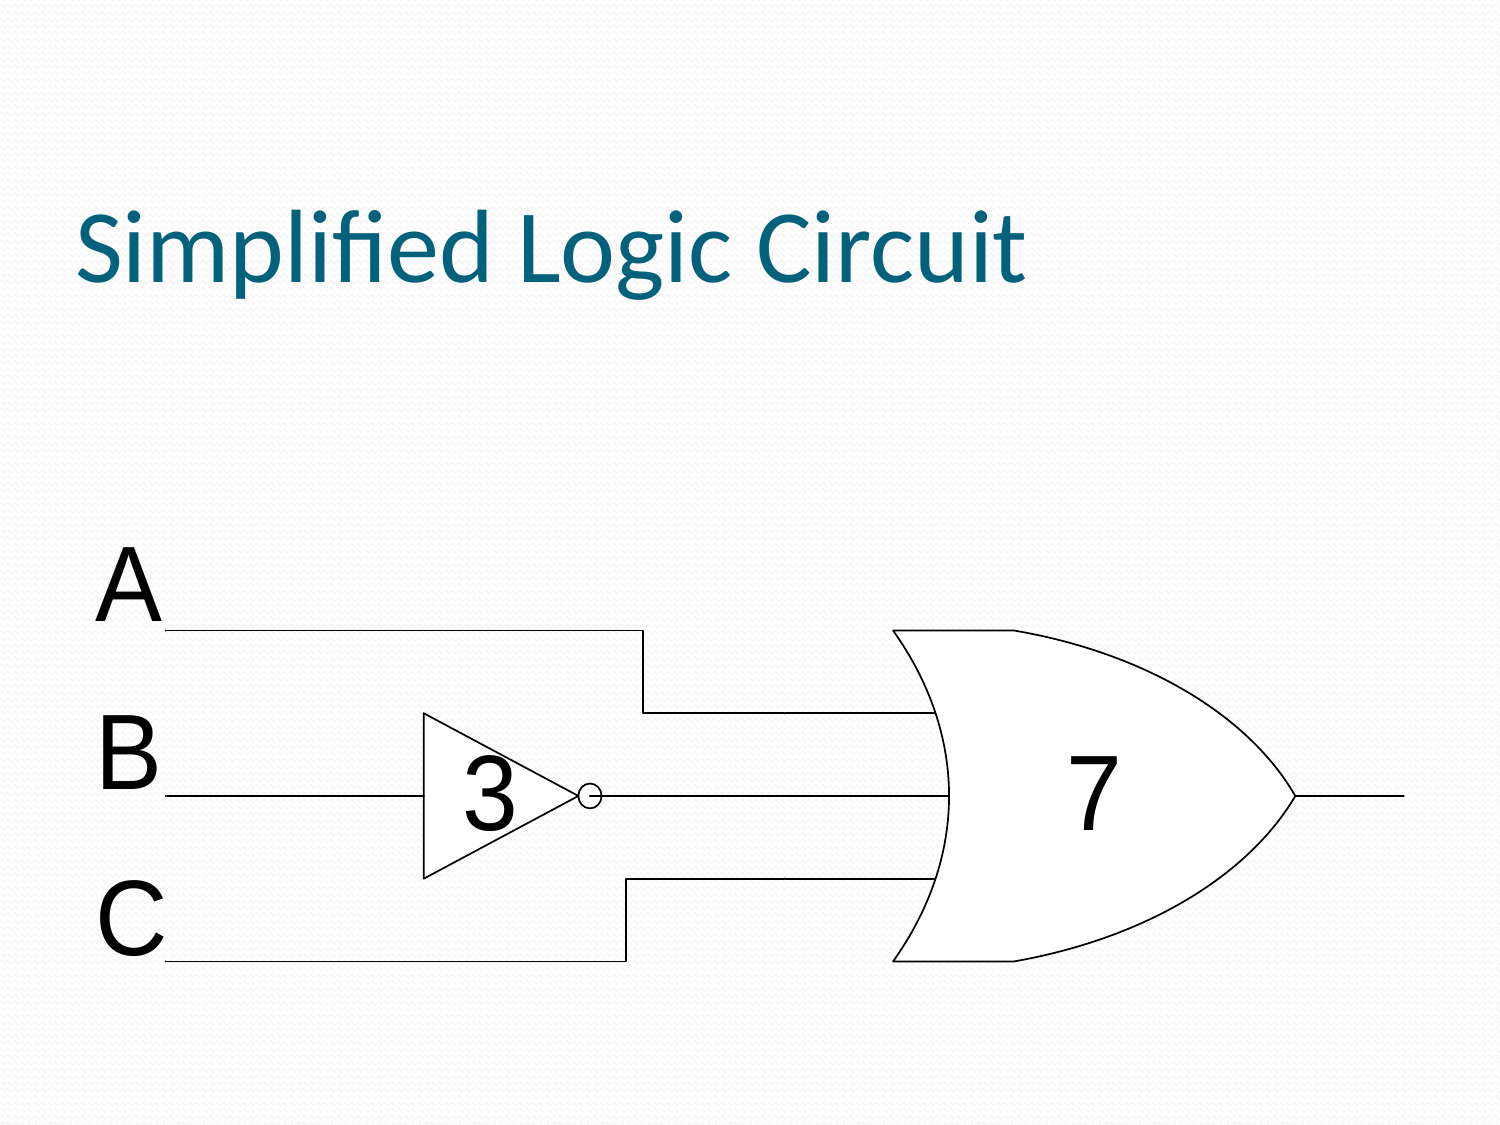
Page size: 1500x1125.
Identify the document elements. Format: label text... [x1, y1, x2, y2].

title Simplified Logic Circuit [75, 115, 1425, 303]
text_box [87, 499, 1413, 997]
